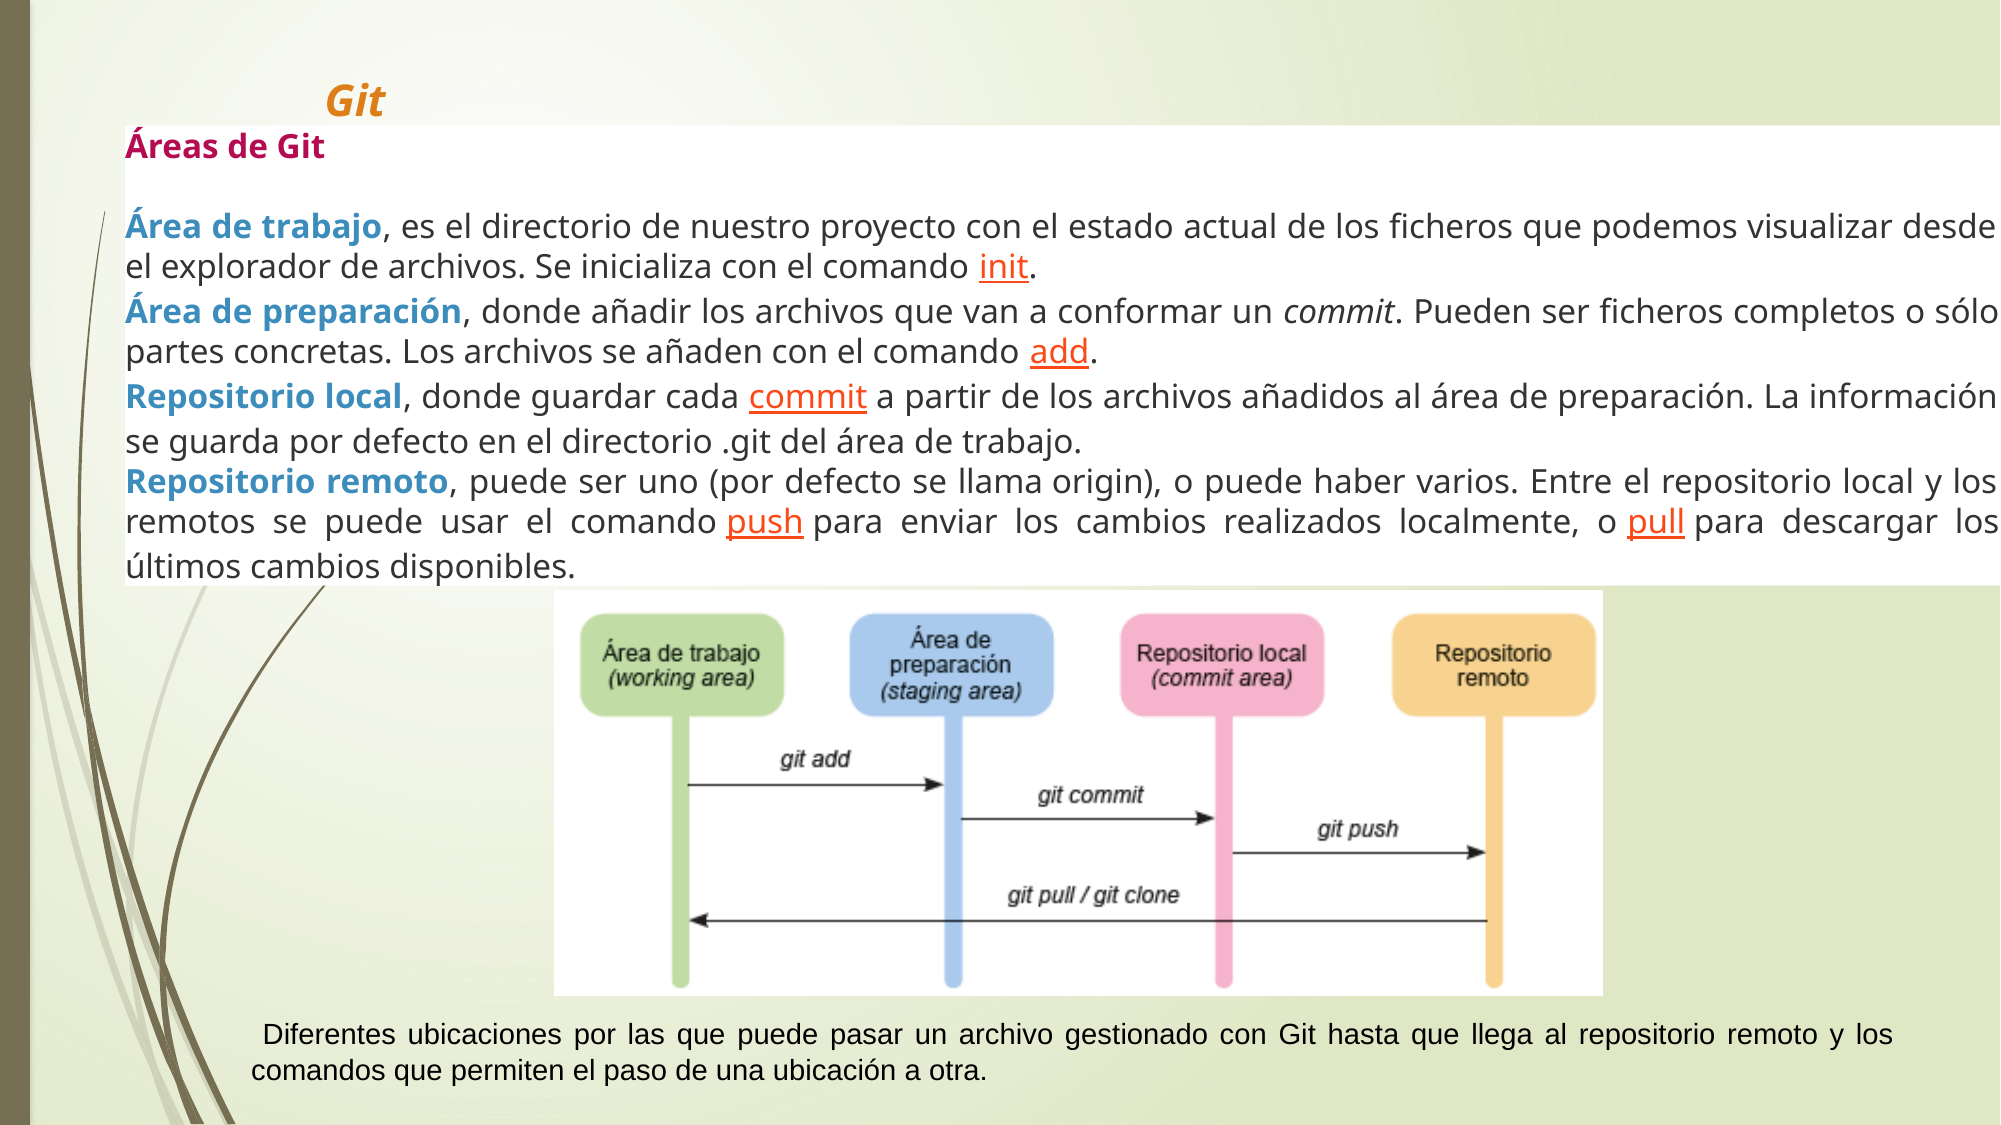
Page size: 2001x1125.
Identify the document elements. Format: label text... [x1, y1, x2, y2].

text_box Diferentes ubicaciones por las que puede pasar un archivo gestionado con Git hasta que llega al repositorio remoto y los comandos que permiten el paso de una ubicación a otra. [236, 1008, 1912, 1094]
text_box Áreas de Git Área de trabajo, es el directorio de nuestro proyecto con el estado actual de los ficheros que podemos visualizar desde el explorador de archivos. Se inicializa con el comando init. Área de preparación, donde añadir los archivos que van a conformar un commit. Pueden ser ficheros completos o sólo partes concretas. Los archivos se añaden con el comando add. Repositorio local, donde guardar cada commit a partir de los archivos añadidos al área de preparación. La información se guarda por defecto en el directorio .git del área de trabajo. Repositorio remoto, puede ser uno (por defecto se llama origin), o puede haber varios. Entre el repositorio local y los remotos se puede usar el comando push para enviar los cambios realizados localmente, o pull para descargar los últimos cambios disponibles. [125, 125, 2000, 586]
text_box Git [309, 65, 1601, 125]
picture [553, 590, 1603, 996]
